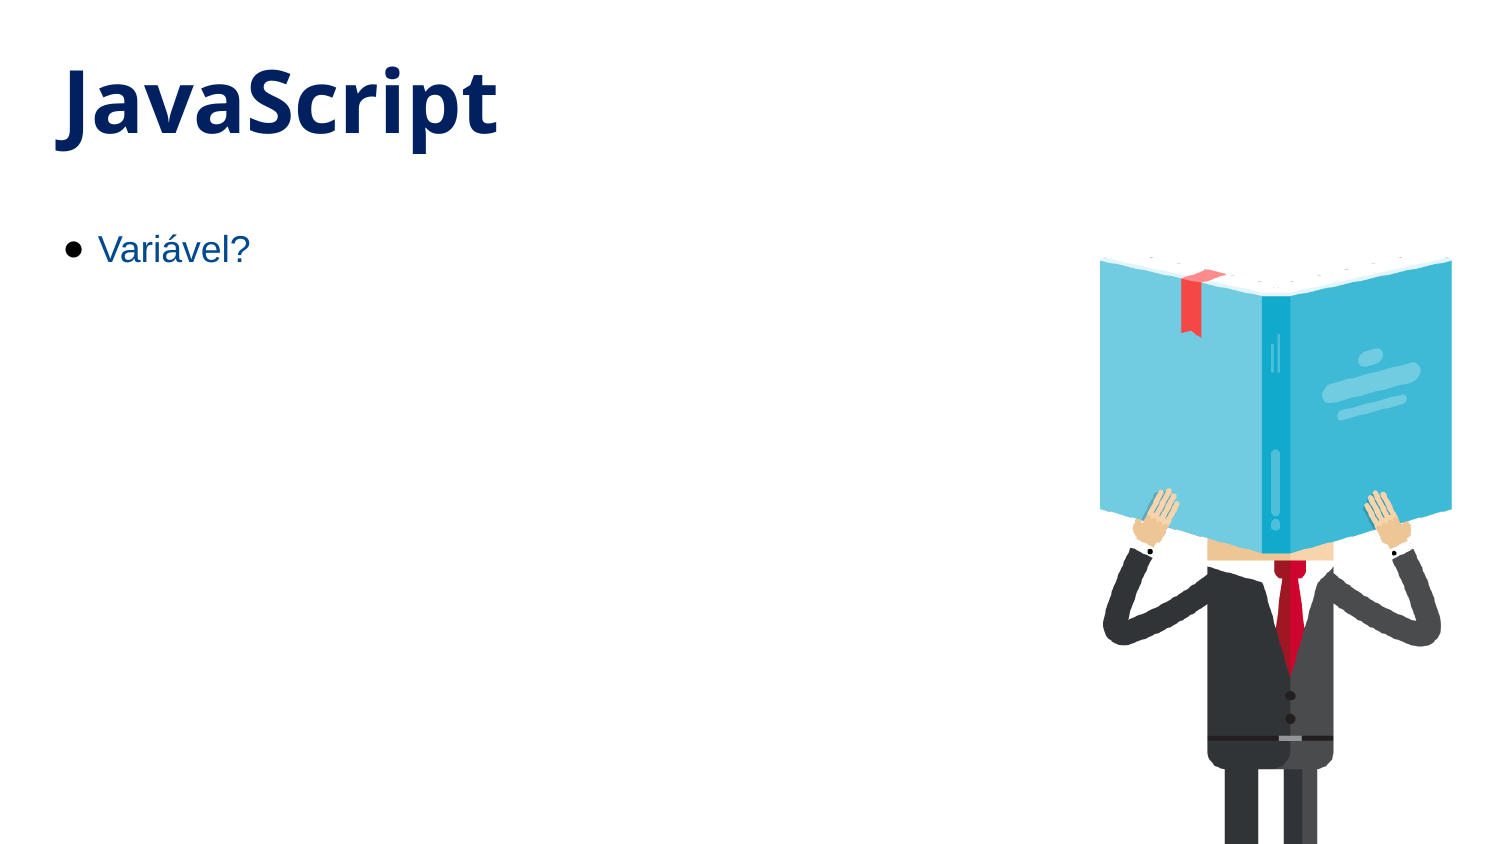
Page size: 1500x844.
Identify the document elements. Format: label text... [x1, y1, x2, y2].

text_box JavaScript [47, 31, 1276, 179]
text_box Variável? [47, 211, 1064, 539]
picture [1100, 251, 1452, 844]
